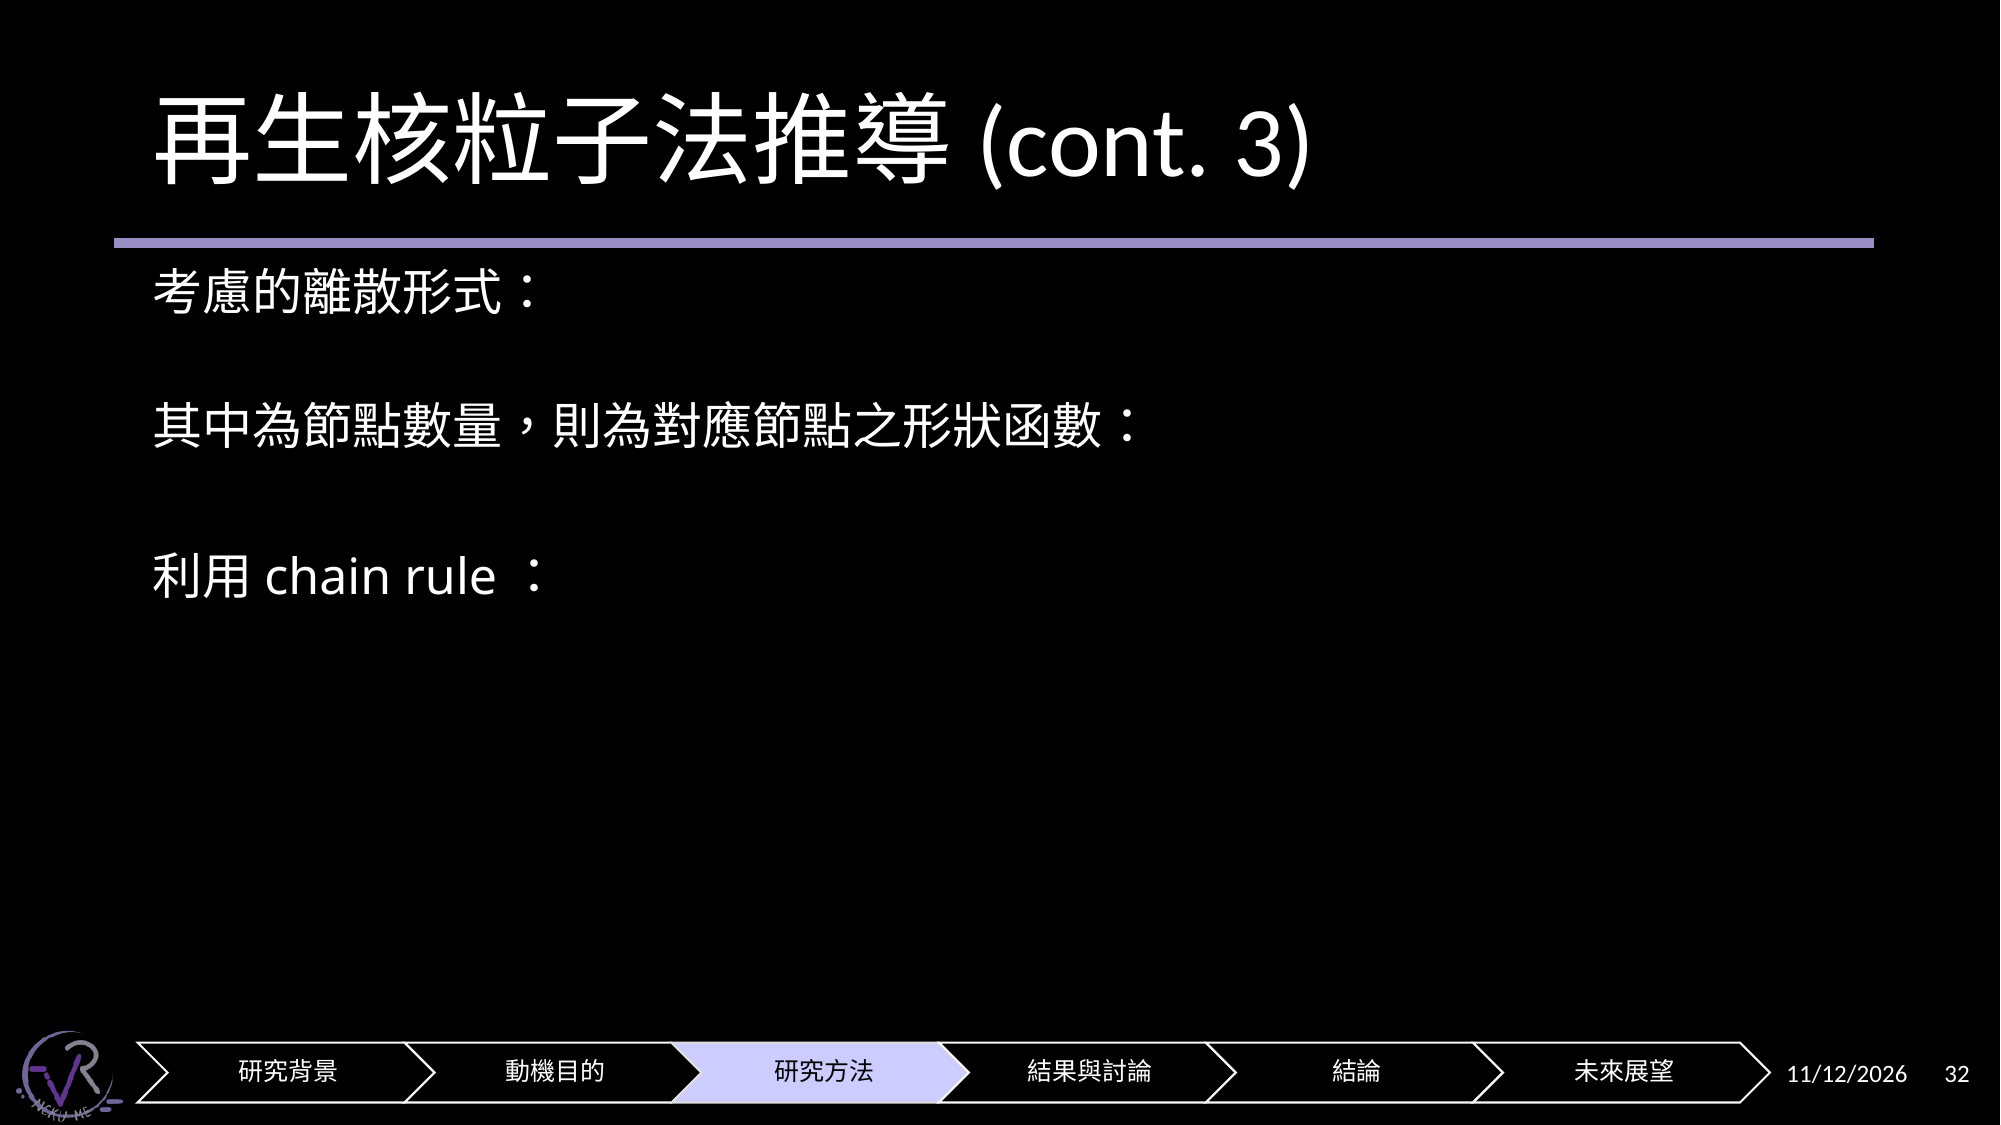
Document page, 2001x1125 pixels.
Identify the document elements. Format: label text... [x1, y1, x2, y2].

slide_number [1771, 1042, 1927, 1103]
picture [15, 1030, 137, 1122]
title 再生核粒子法推導(cont. 3) [137, 59, 1863, 229]
slide_number 32 [1927, 1042, 1985, 1103]
